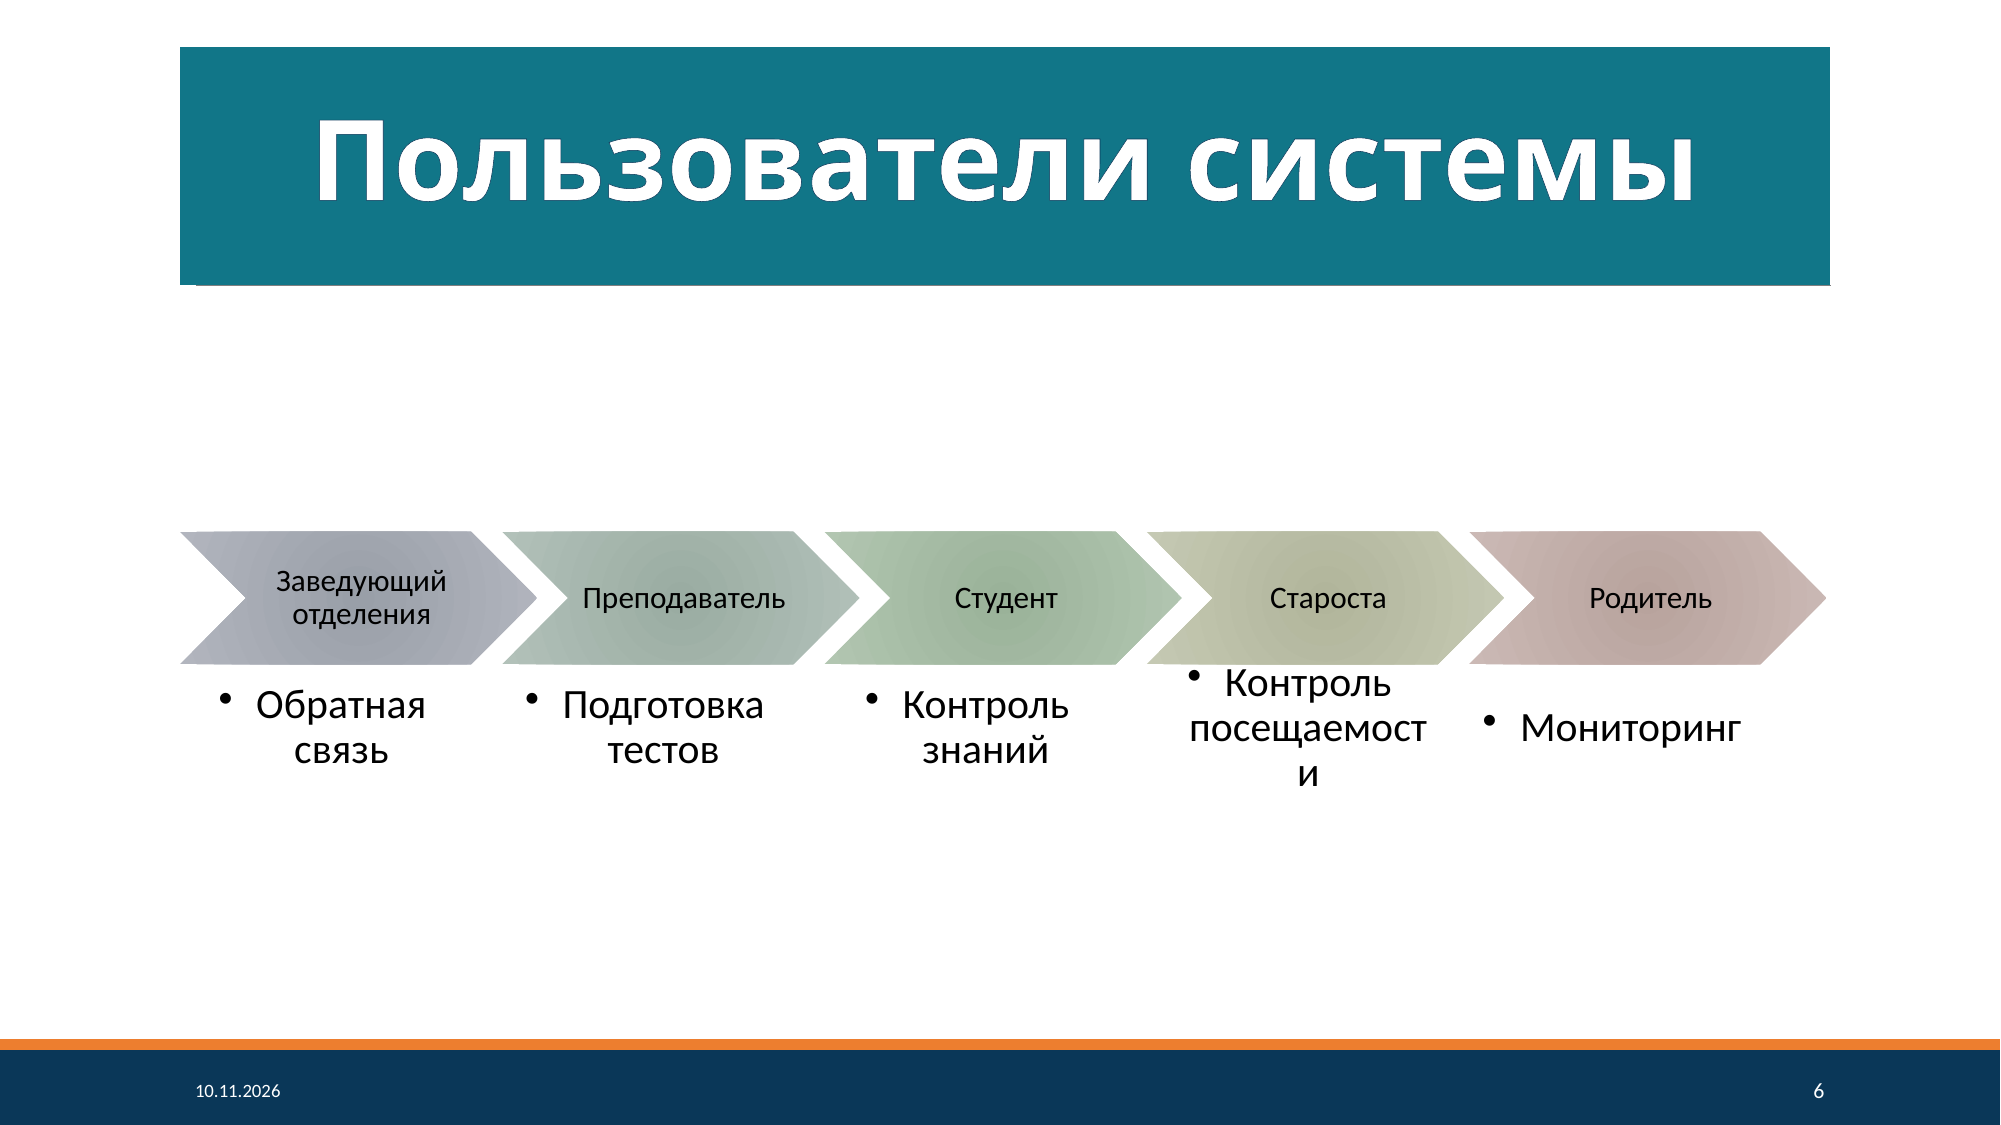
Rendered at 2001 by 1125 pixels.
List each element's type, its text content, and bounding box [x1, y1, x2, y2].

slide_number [180, 1059, 586, 1120]
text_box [178, 284, 1828, 1023]
slide_number 6 [1624, 1059, 1840, 1120]
title Пользователи системы [180, 47, 1830, 284]
